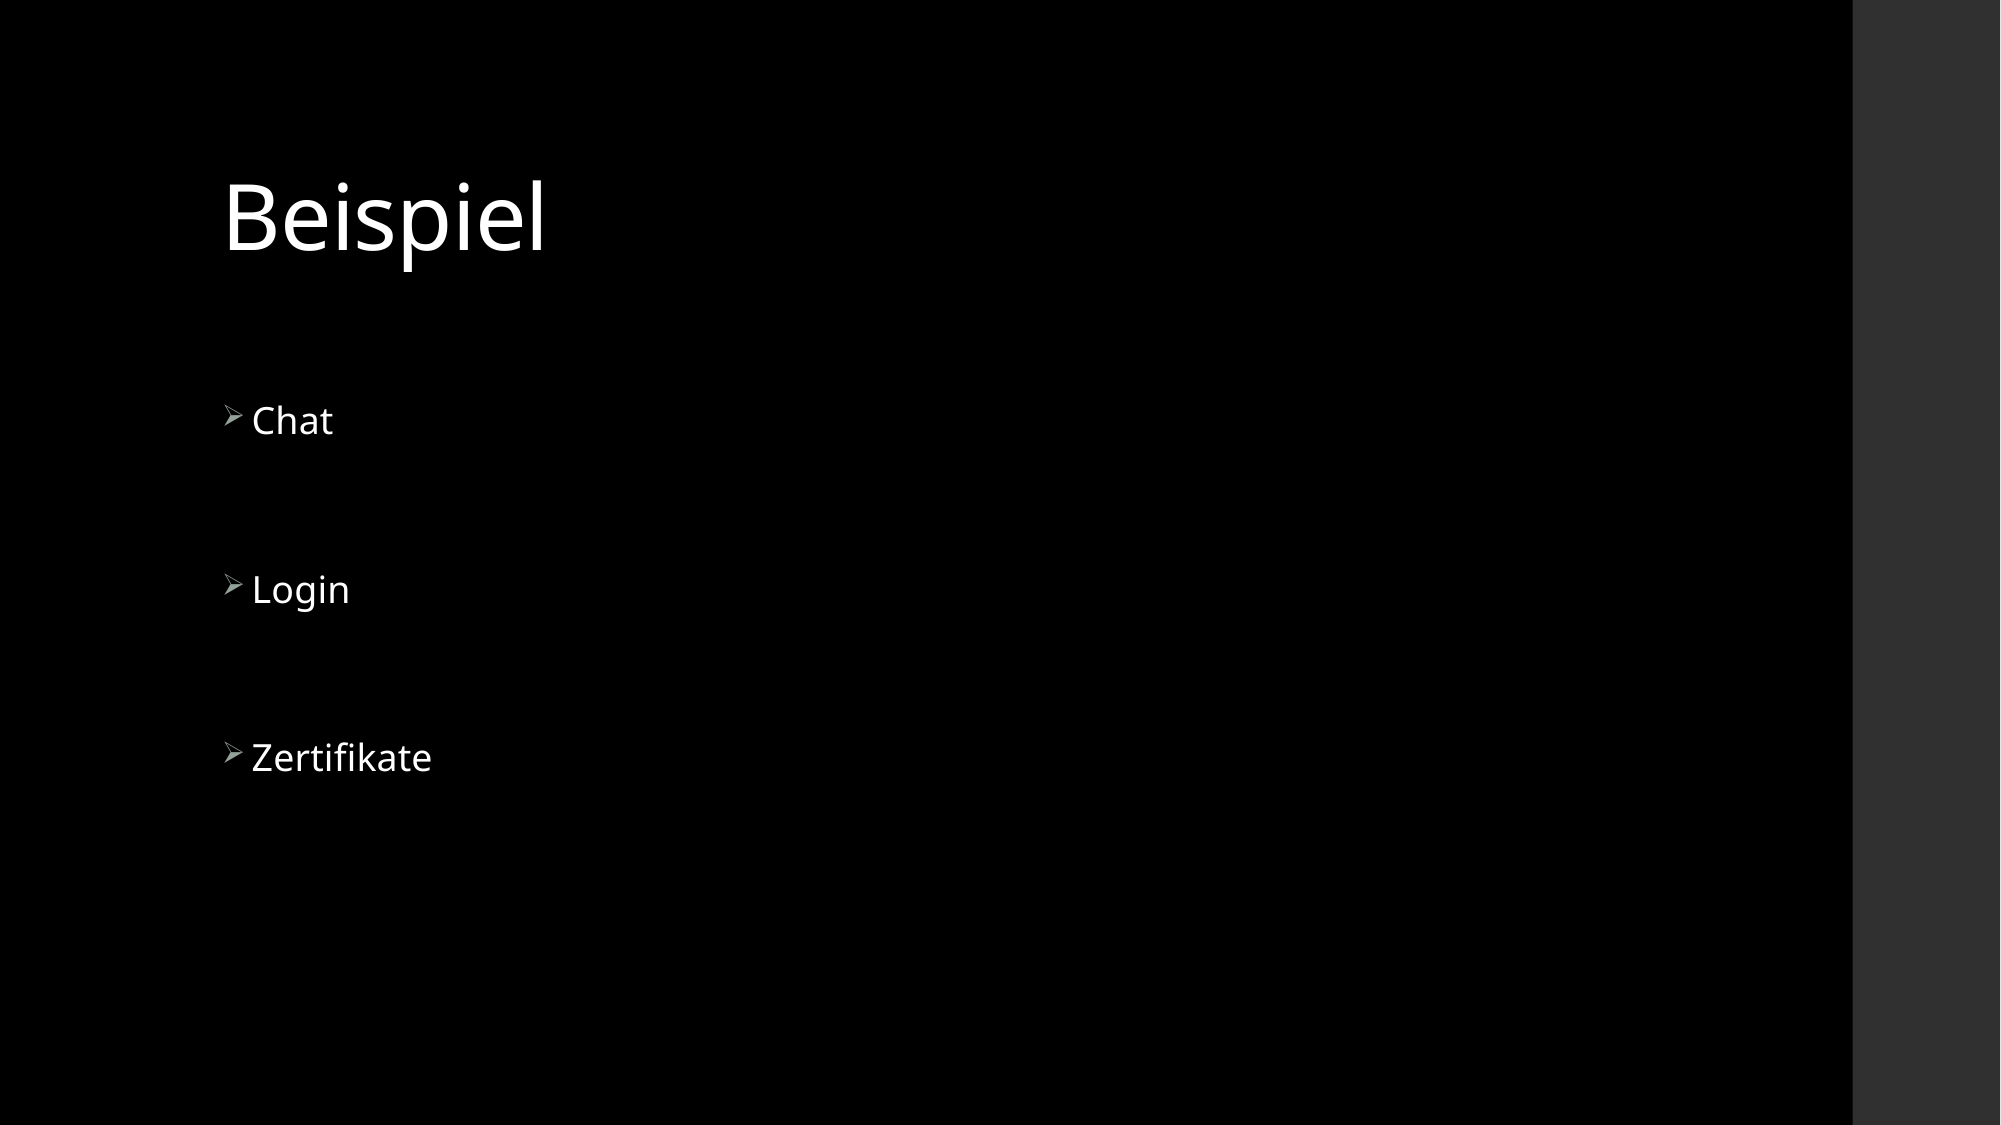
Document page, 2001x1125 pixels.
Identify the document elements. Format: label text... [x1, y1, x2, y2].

text_box Beispiel [206, 60, 1797, 278]
text_box Chat Login Zertifikate [206, 299, 1617, 1014]
